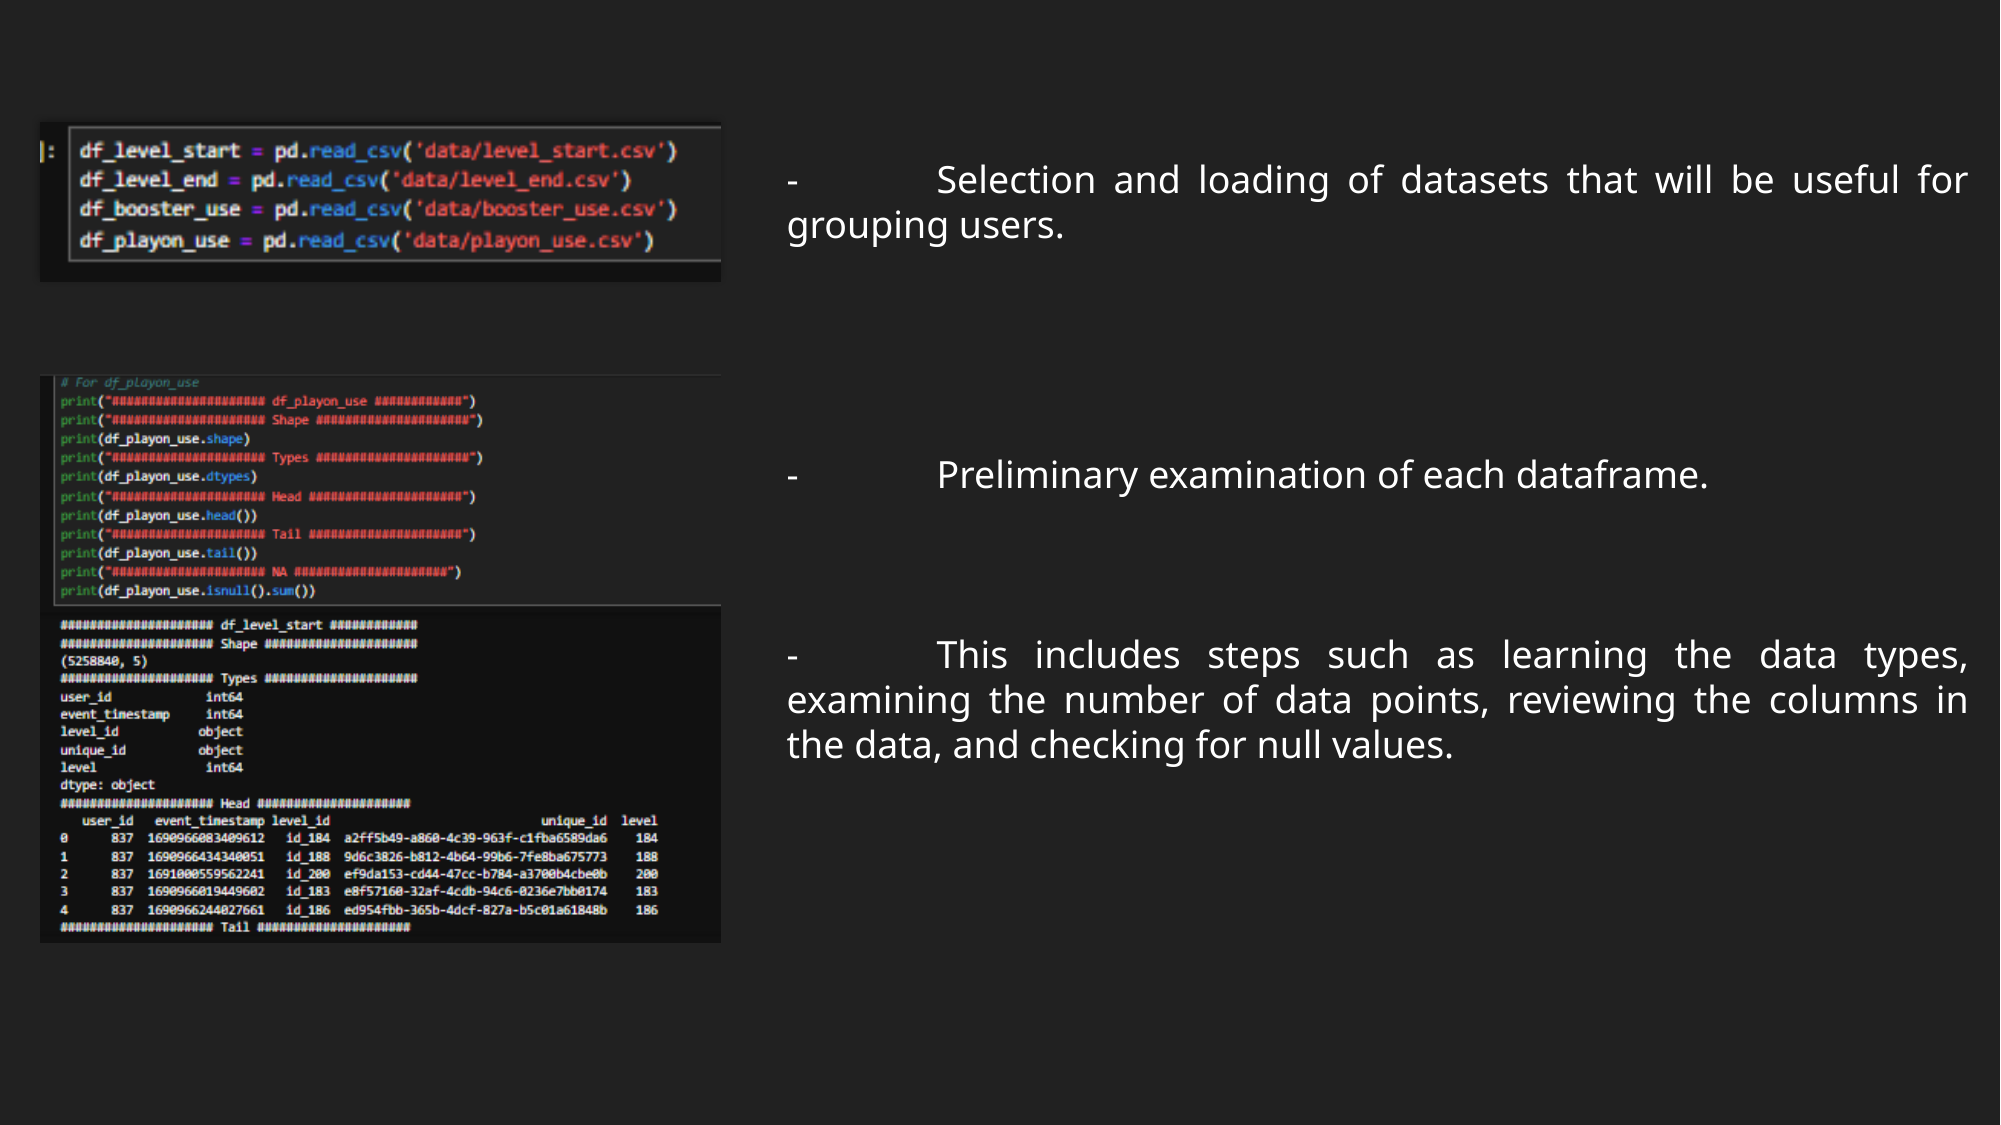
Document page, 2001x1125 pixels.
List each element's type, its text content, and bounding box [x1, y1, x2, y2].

text_box - Preliminary examination of each dataframe. - This includes steps such as learning the data types, examining the number of data points, reviewing the columns in the data, and checking for null values. [771, 444, 1985, 774]
text_box - Selection and loading of datasets that will be useful for grouping users. [771, 149, 1985, 254]
picture [40, 373, 721, 943]
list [40, 122, 721, 282]
